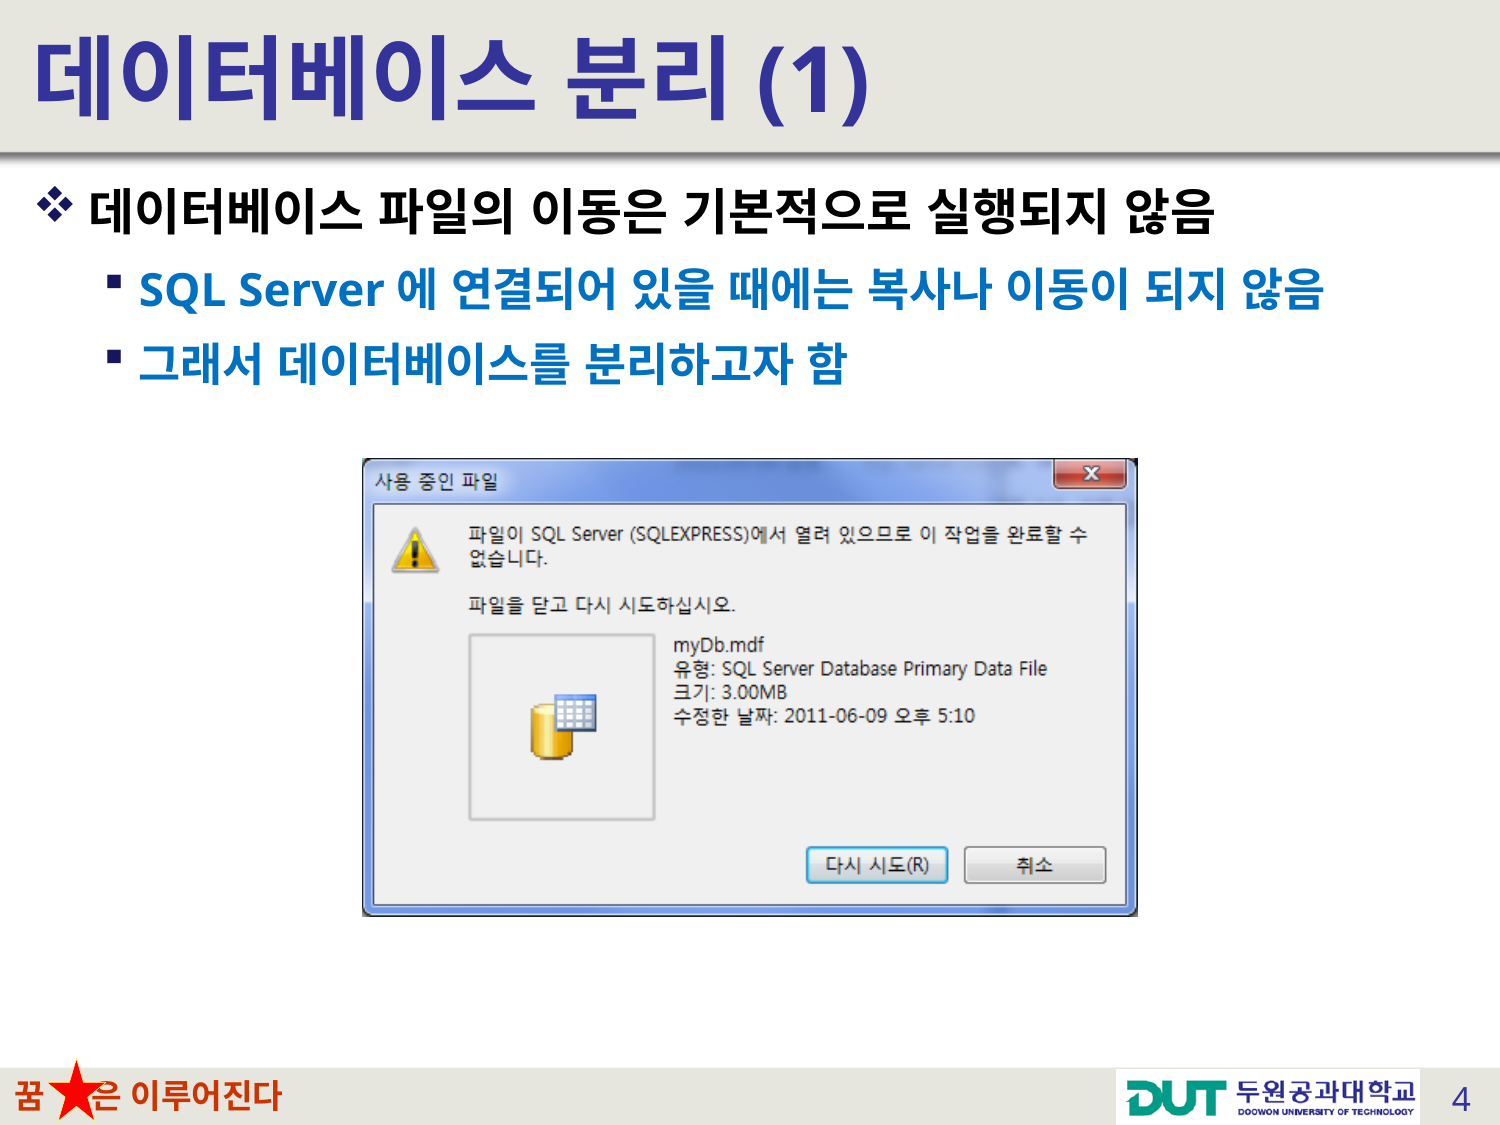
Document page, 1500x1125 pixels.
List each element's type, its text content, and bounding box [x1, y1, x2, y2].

picture [362, 458, 1138, 917]
picture [0, 0, 1500, 173]
picture [0, 1066, 1500, 1125]
picture [100, 1085, 113, 1090]
title 데이터베이스 분리(1) [17, 8, 1483, 142]
list 데이터베이스 파일의 이동은 기본적으로 실행되지 않음 SQL Server에 연결되어 있을 때에는 복사나 이동이 되지 않음 그래서 데이터베이스를 분리하고자 함 [17, 160, 1487, 1067]
